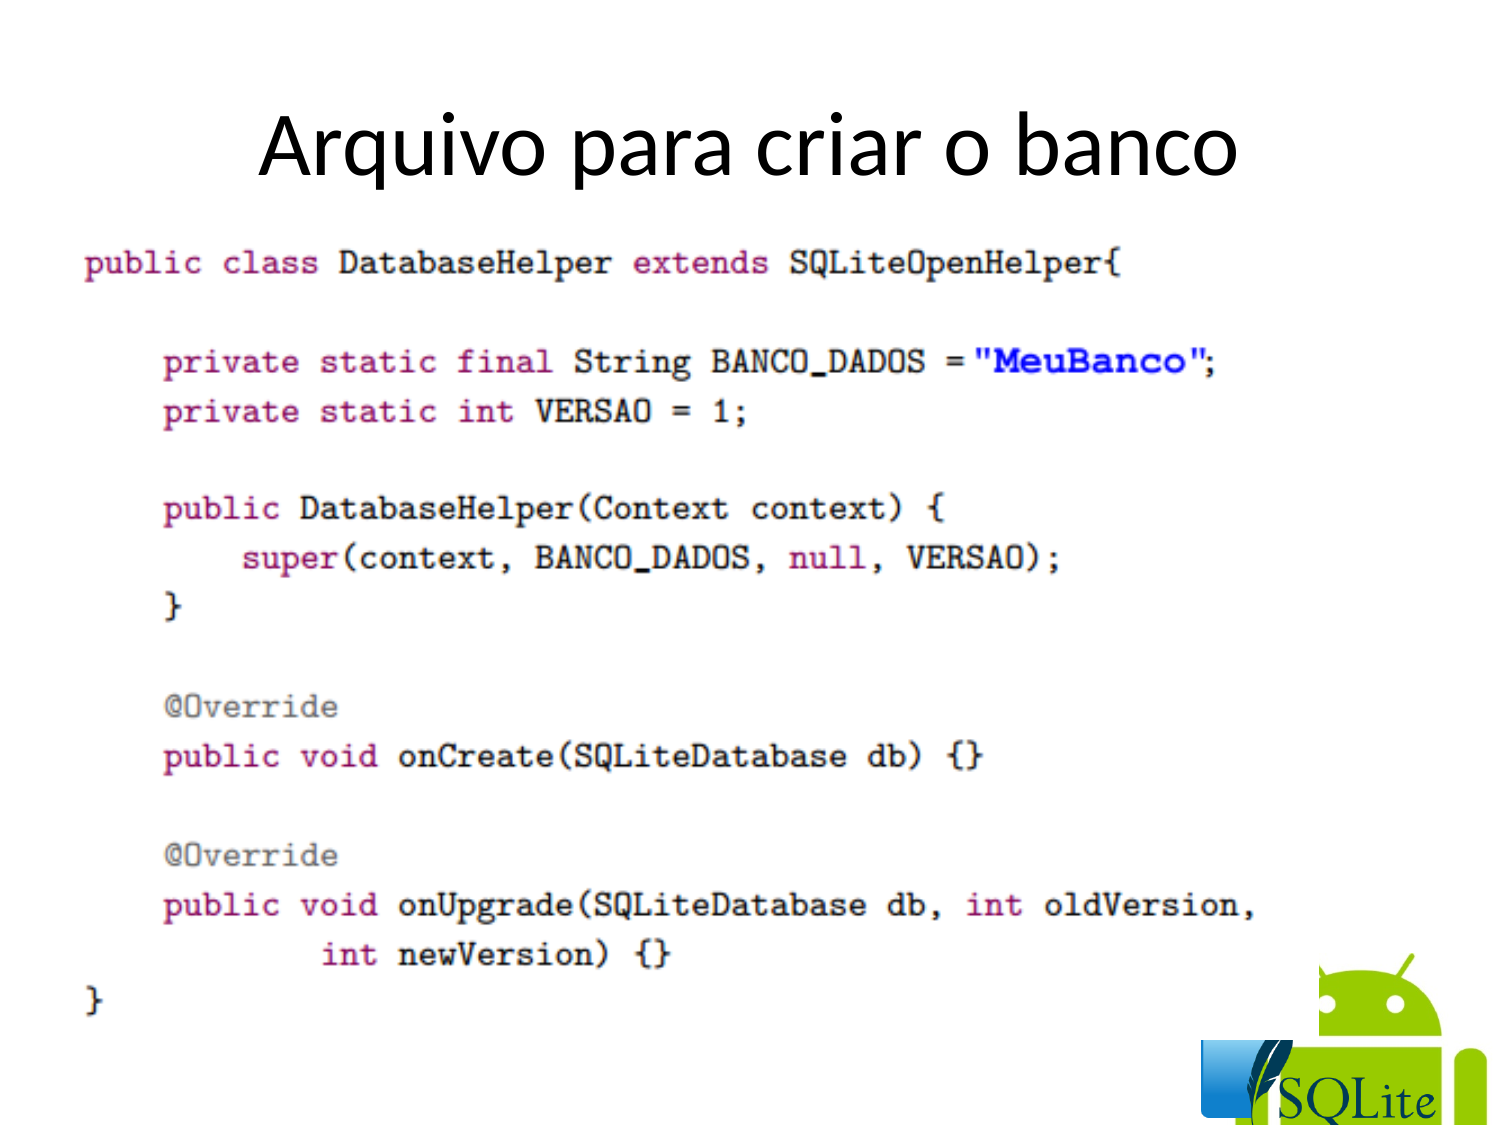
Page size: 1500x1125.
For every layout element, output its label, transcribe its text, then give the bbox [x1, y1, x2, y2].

picture [55, 222, 1500, 1125]
text_box Arquivo para criar o banco [75, 45, 1425, 233]
